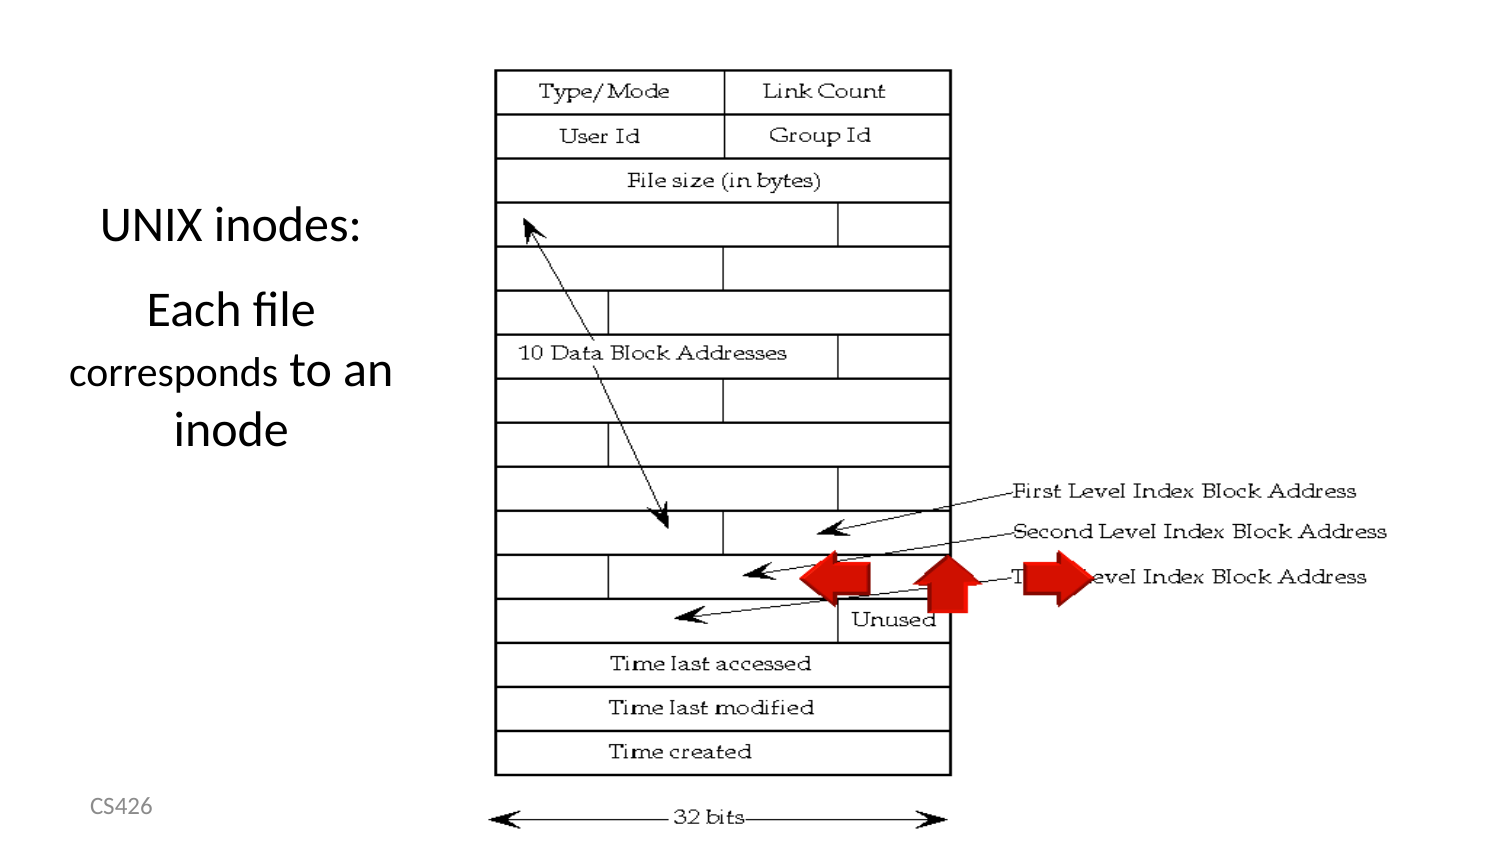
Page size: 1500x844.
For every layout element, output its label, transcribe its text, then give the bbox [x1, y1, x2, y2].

slide_number CS426 [75, 782, 425, 827]
text_box UNIX inodes: Each file corresponds to an inode [49, 184, 413, 465]
picture [462, 59, 1462, 844]
